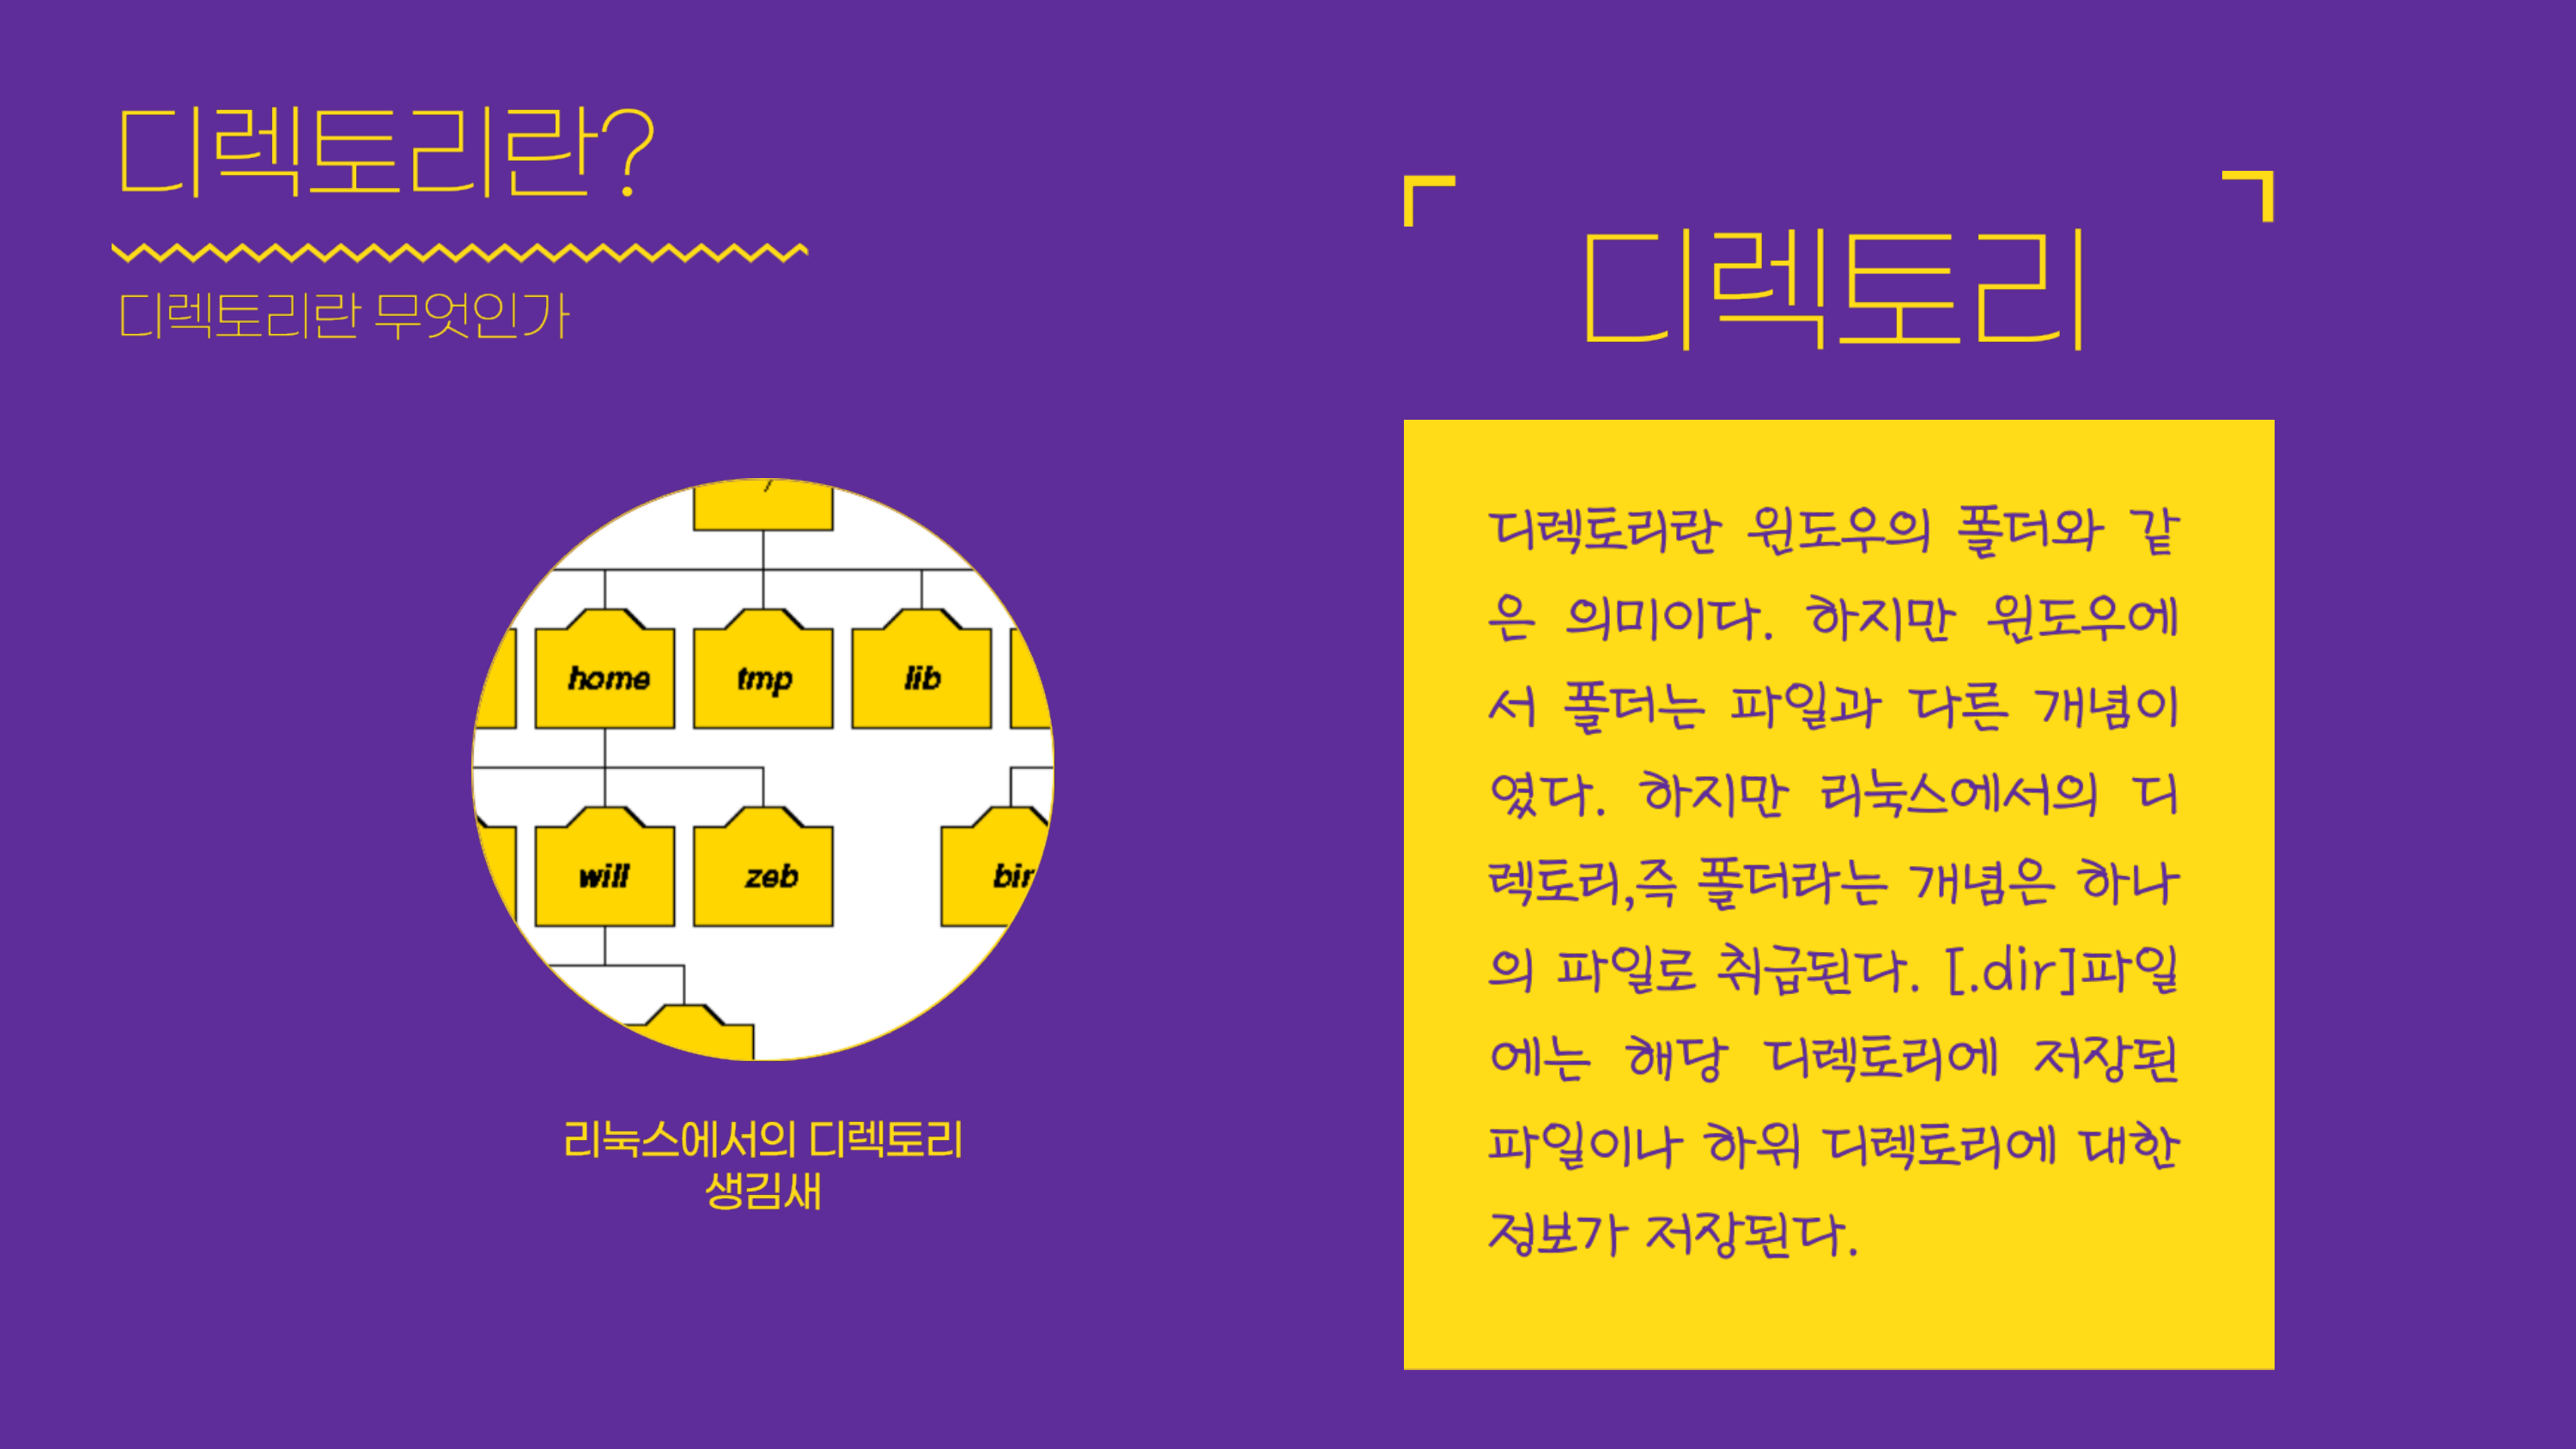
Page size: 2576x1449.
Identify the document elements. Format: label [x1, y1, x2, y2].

picture [1382, 182, 2148, 417]
text_box [471, 478, 1056, 1063]
text_box [112, 243, 809, 264]
picture [106, 277, 597, 365]
text_box [1404, 174, 1456, 227]
picture [1479, 486, 2209, 1285]
picture [543, 1108, 981, 1230]
picture [94, 72, 704, 247]
text_box [1404, 420, 2275, 1370]
text_box [2222, 171, 2275, 223]
